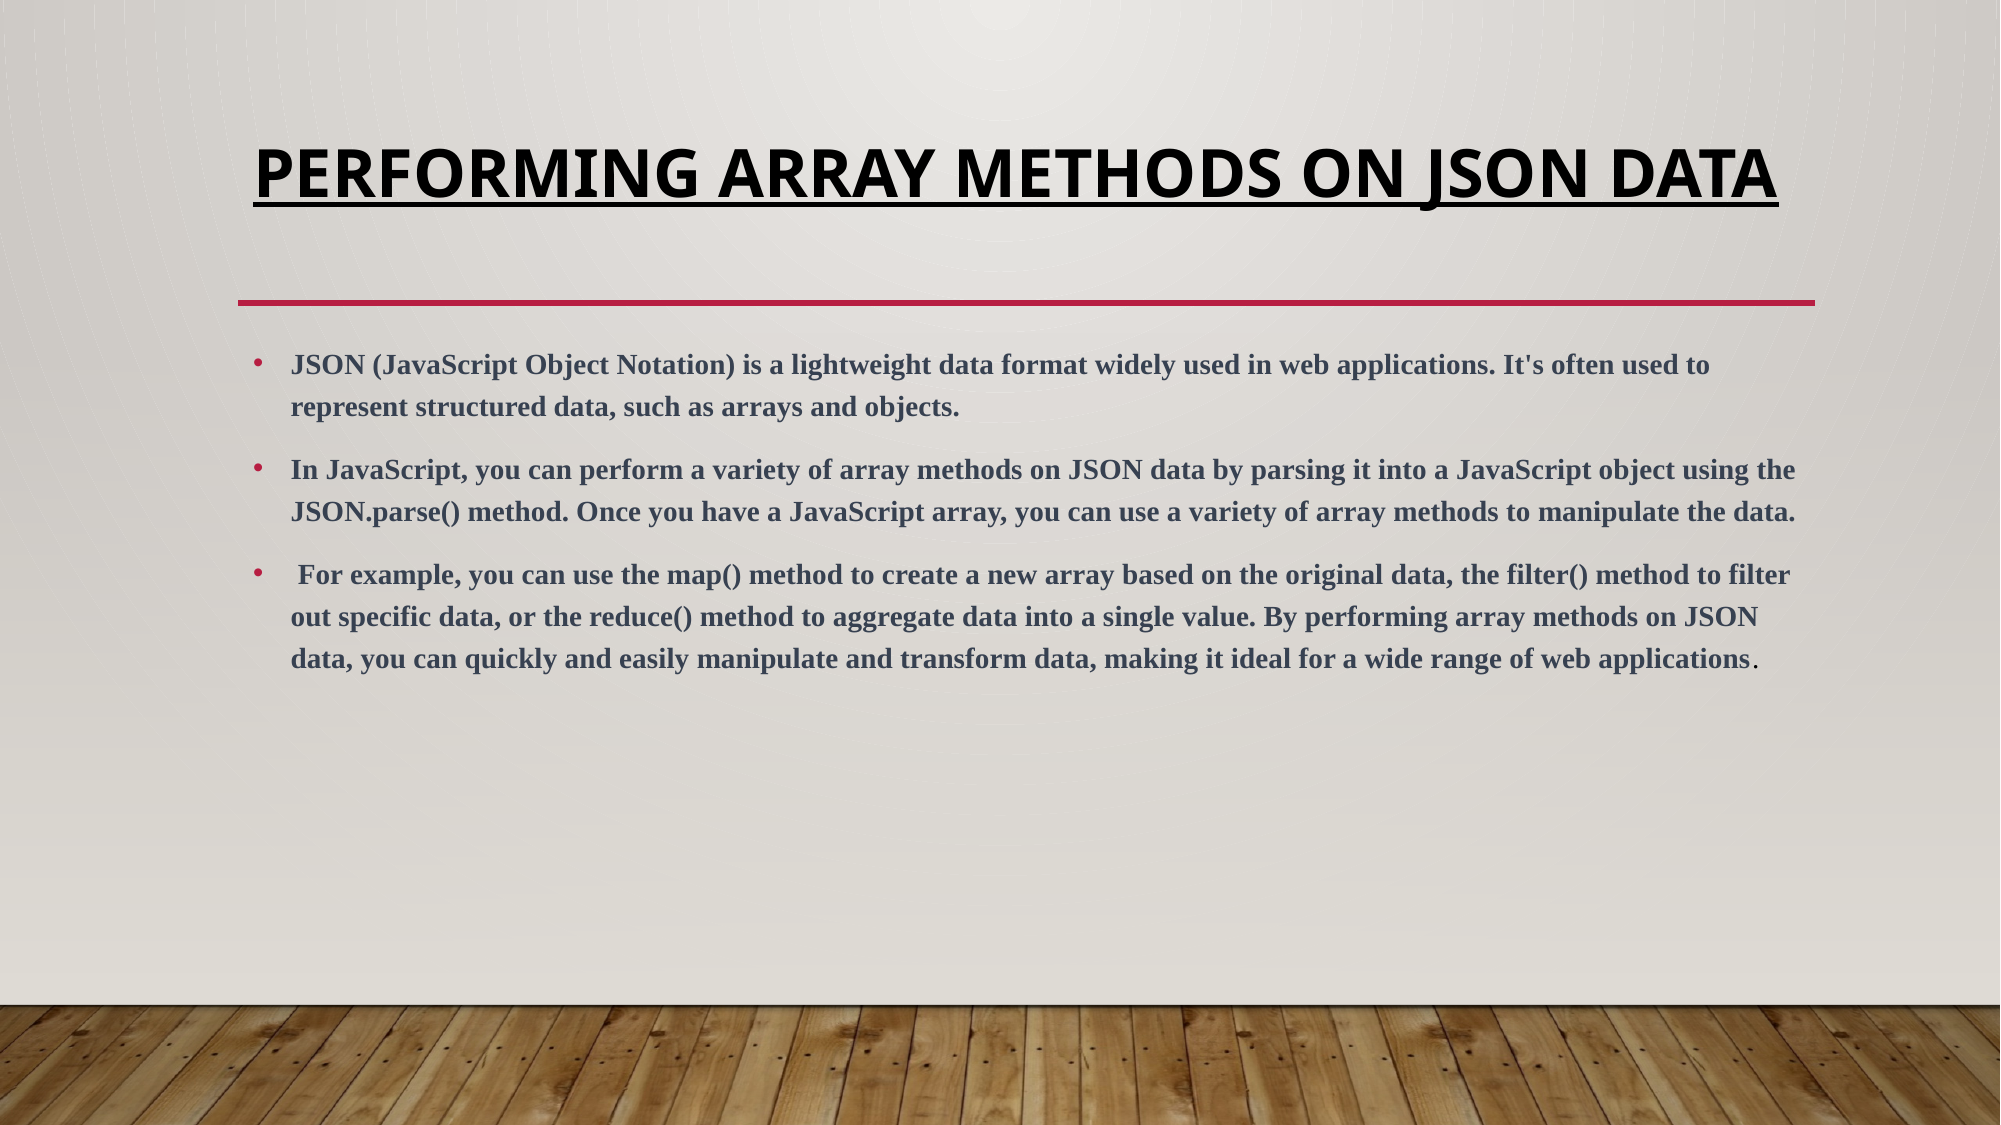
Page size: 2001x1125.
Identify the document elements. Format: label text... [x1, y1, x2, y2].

picture [0, 1005, 2000, 1125]
title PERFORMING ARRAY METHODS ON JSON DATA [238, 131, 1814, 305]
list JSON (JavaScript Object Notation) is a lightweight data format widely used in web applications. It's often used to represent structured data, such as arrays and objects. In JavaScript, you can perform a variety of array methods on JSON data by parsing it into a JavaScript object using the JSON.parse() method. Once you have a JavaScript array, you can use a variety of array methods to manipulate the data. For example, you can use the map() method to create a new array based on the original data, the filter() method to filter out specific data, or the reduce() method to aggregate data into a single value. By performing array methods on JSON data, you can quickly and easily manipulate and transform data, making it ideal for a wide range of web applications. [238, 330, 1814, 897]
